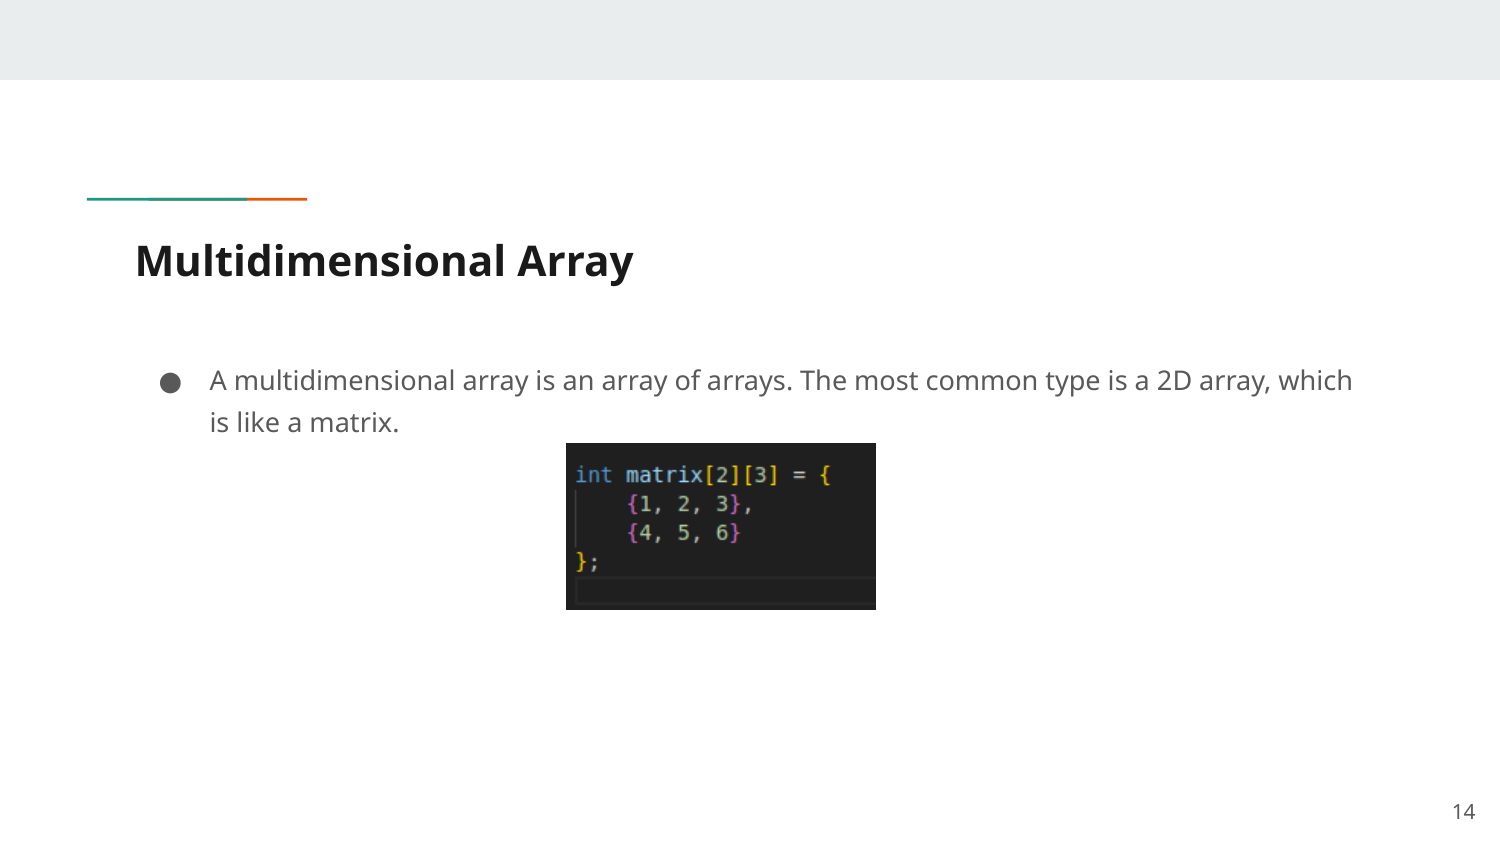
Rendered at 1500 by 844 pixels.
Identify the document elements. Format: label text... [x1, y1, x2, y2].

picture [566, 443, 876, 610]
slide_number ‹#› [1400, 779, 1491, 844]
list A multidimensional array is an array of arrays. The most common type is a 2D array, which is like a matrix. [119, 341, 1381, 712]
title Multidimensional Array [119, 216, 1381, 305]
